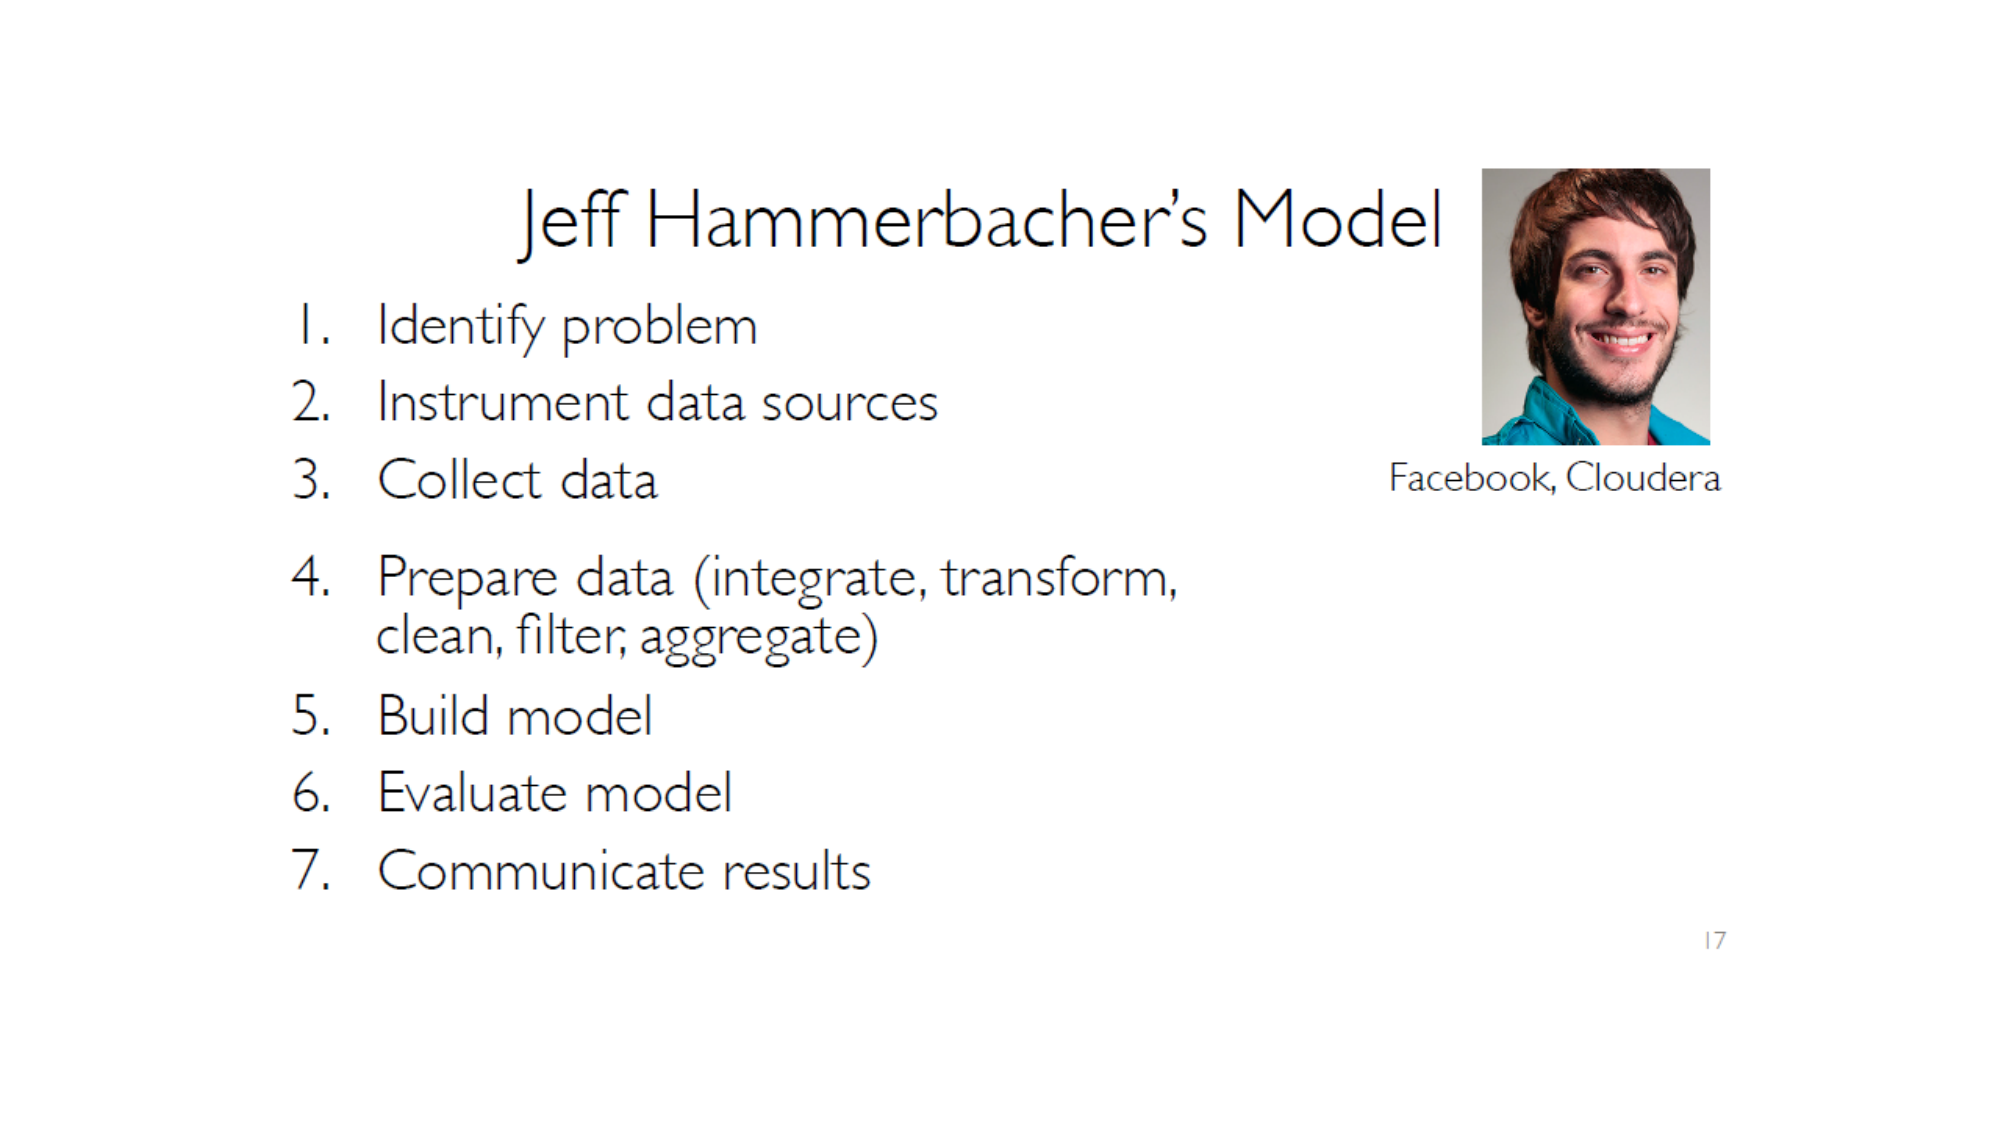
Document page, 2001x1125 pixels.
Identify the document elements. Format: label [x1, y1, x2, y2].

picture [266, 150, 1734, 1079]
